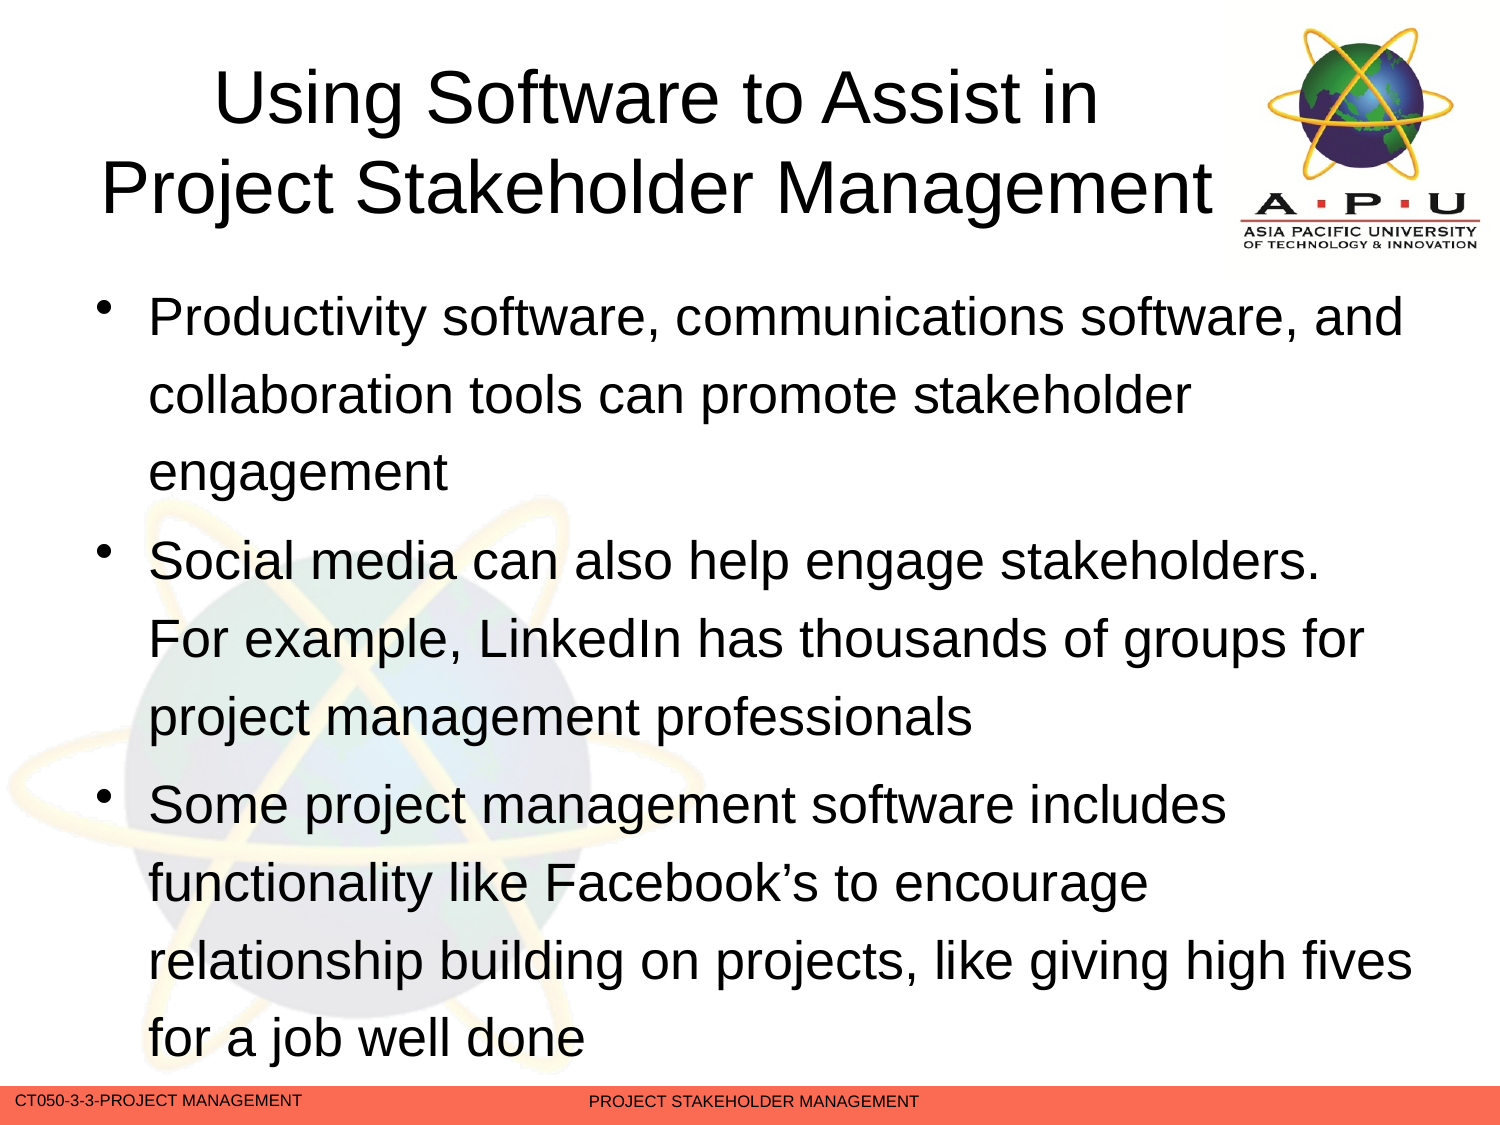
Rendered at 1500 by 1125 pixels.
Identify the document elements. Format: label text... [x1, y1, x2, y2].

list Productivity software, communications software, and collaboration tools can promote stakeholder engagement Social media can also help engage stakeholders. For example, LinkedIn has thousands of groups for project management professionals Some project management software includes functionality like Facebook’s to encourage relationship building on projects, like giving high fives for a job well done [79, 260, 1430, 1085]
title Using Software to Assist in Project Stakeholder Management [79, 45, 1235, 233]
picture [1222, 0, 1500, 277]
